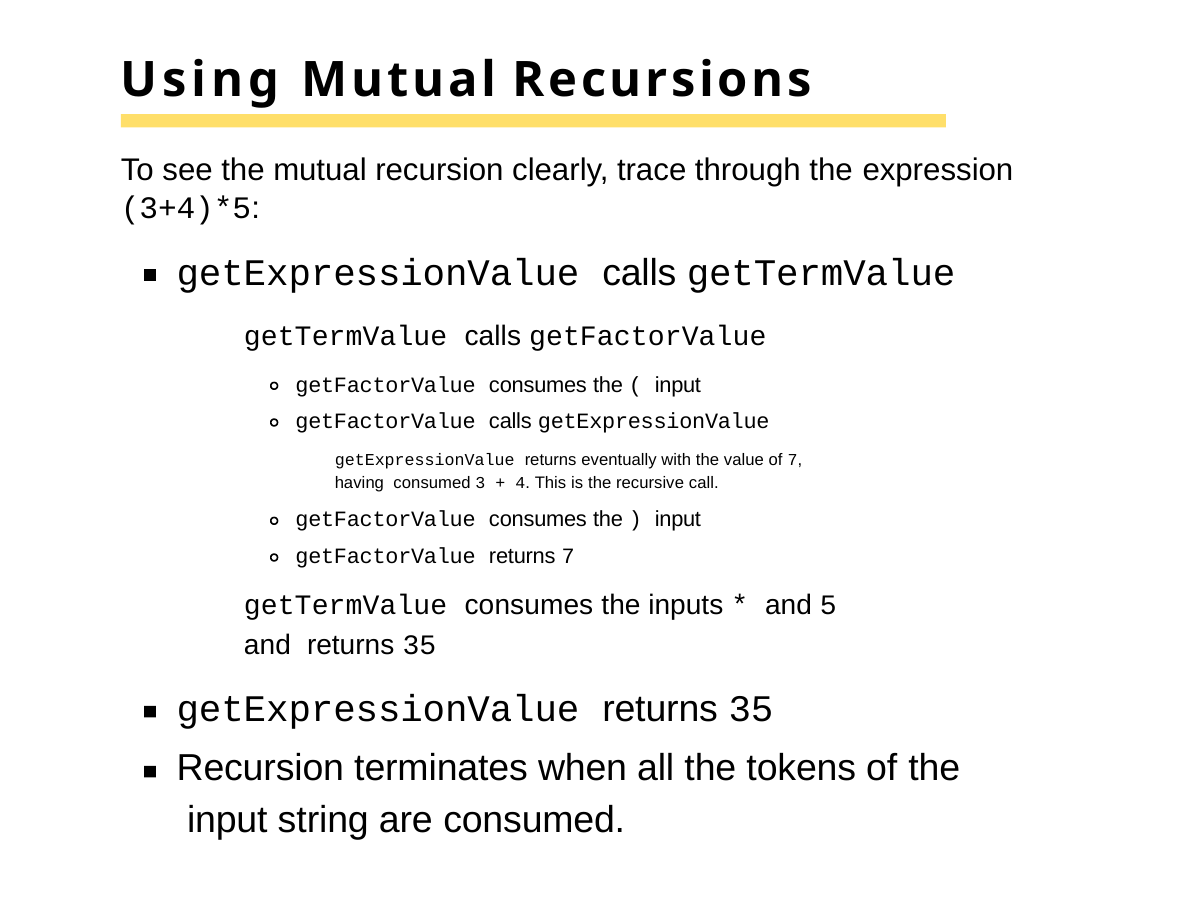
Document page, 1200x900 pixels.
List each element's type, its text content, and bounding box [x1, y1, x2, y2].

title Using Mutual Recursions [118, 47, 1082, 198]
text_box To see the mutual recursion clearly, trace through the expression (3+4)*5: getExpressionValue calls getTermValue getTermValue calls getFactorValue getFactorValue consumes the ( input getFactorValue calls getExpressionValue getExpressionValue returns eventually with the value of 7, having consumed 3 + 4. This is the recursive call. getFactorValue consumes the ) input getFactorValue returns 7 getTermValue consumes the inputs * and 5 and returns 35 getExpressionValue returns 35 Recursion terminates when all the tokens of the input string are consumed. [118, 149, 1019, 840]
